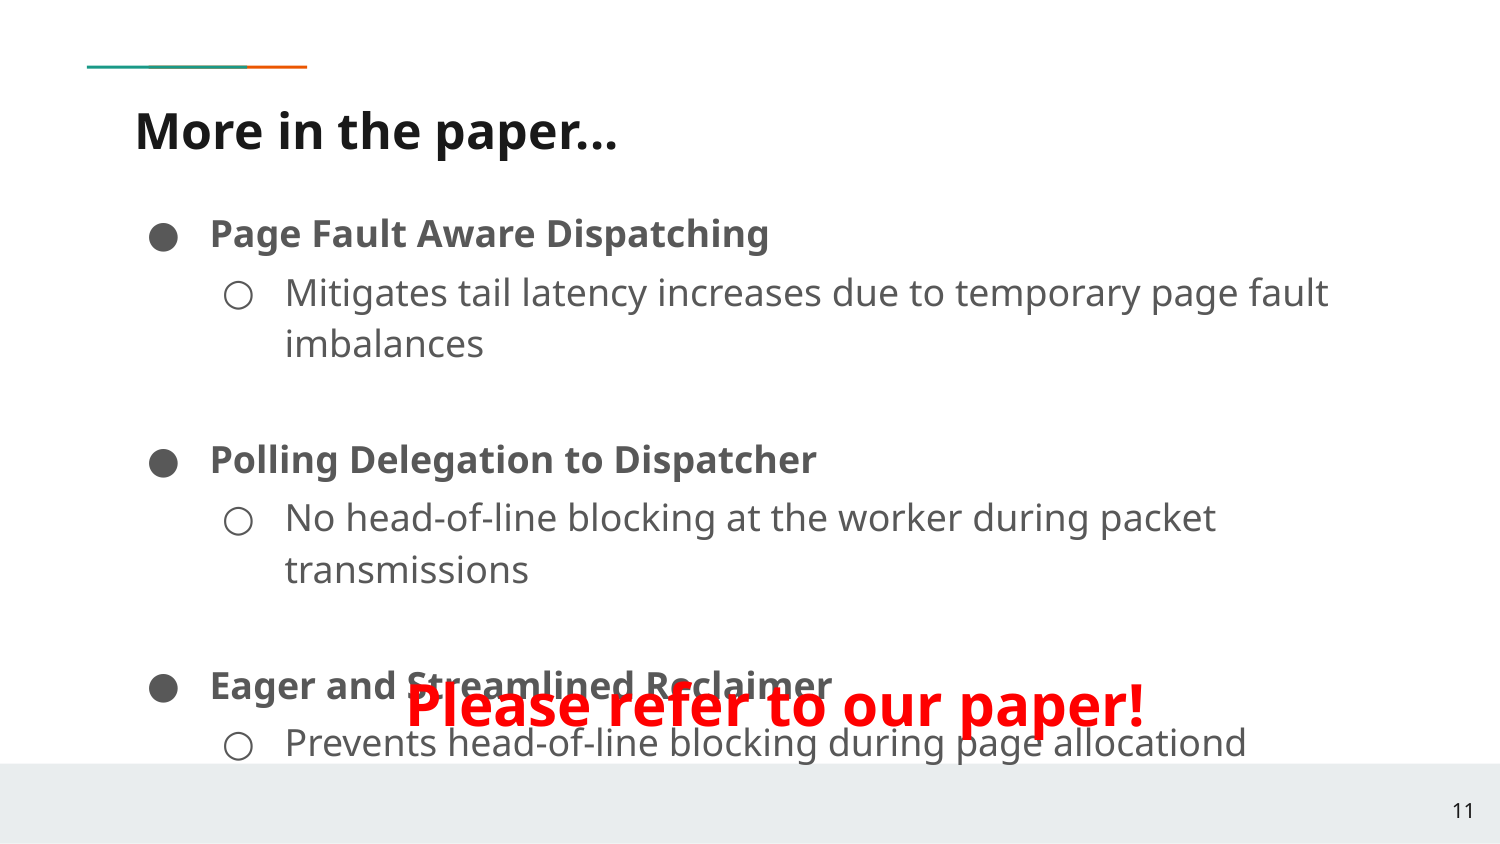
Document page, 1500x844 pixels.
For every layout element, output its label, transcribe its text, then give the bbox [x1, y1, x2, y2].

title More in the paper... [119, 84, 1431, 172]
text_box Please refer to our paper! [221, 660, 1330, 746]
slide_number 11 [1400, 779, 1491, 844]
list Page Fault Aware Dispatching Mitigates tail latency increases due to temporary page fault imbalances Polling Delegation to Dispatcher No head-of-line blocking at the worker during packet transmissions Eager and Streamlined Reclaimer Prevents head-of-line blocking during page allocationd [119, 188, 1469, 747]
